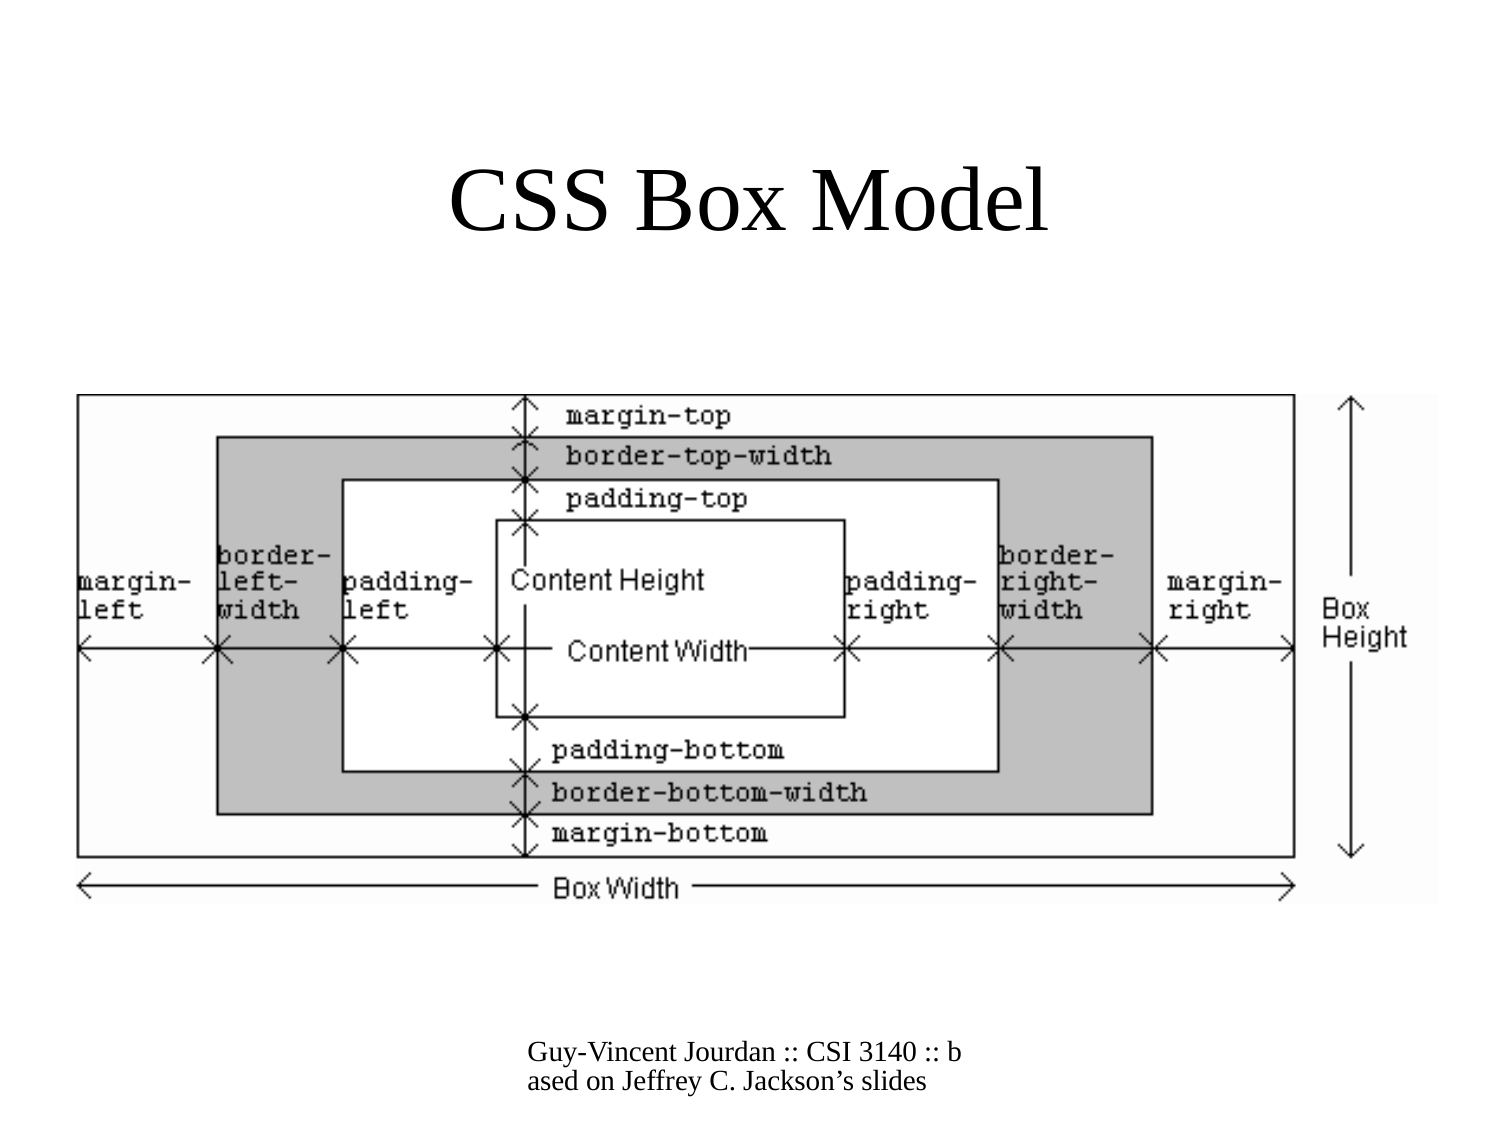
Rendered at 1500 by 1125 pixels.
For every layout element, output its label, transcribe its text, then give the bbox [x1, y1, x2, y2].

title CSS Box Model [112, 99, 1388, 288]
picture [74, 394, 1438, 904]
footer Guy-Vincent Jourdan :: CSI 3140 :: based on Jeffrey C. Jackson’s slides [512, 1024, 988, 1101]
